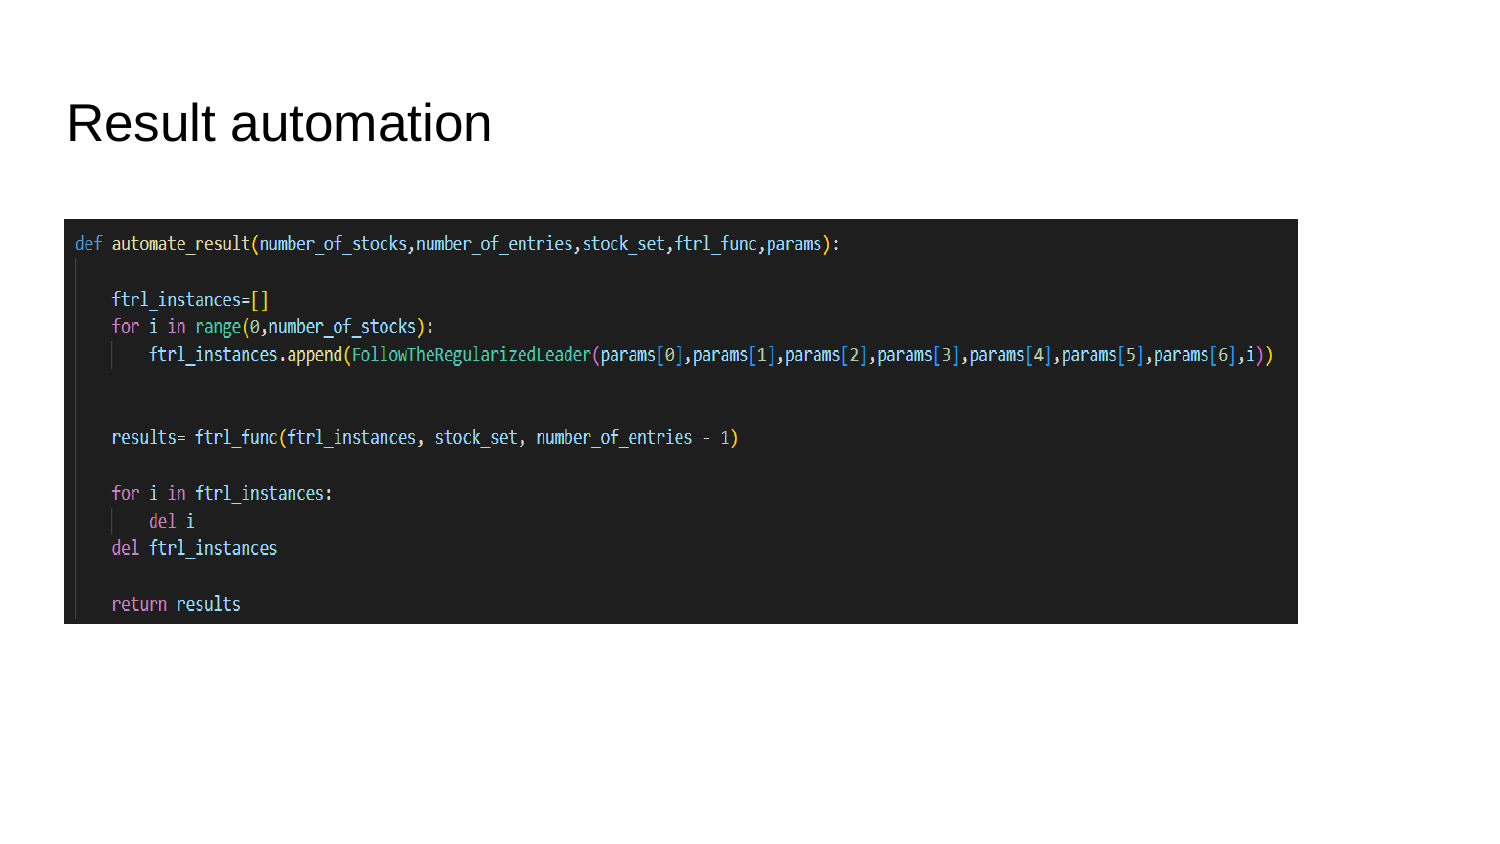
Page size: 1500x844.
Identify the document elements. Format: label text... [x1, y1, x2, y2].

picture [64, 219, 1298, 625]
title Result automation [51, 72, 1449, 167]
